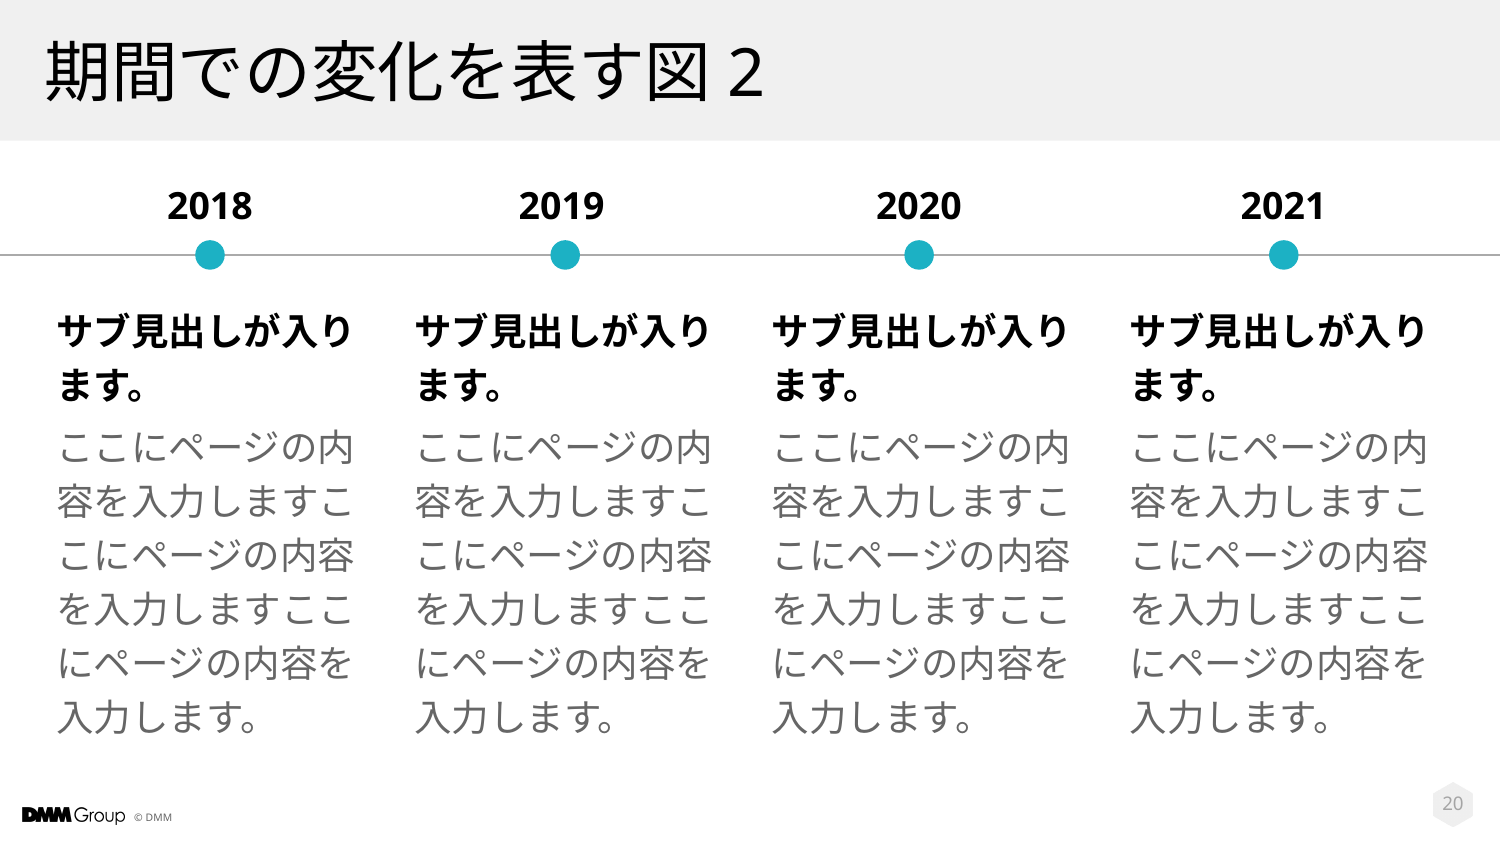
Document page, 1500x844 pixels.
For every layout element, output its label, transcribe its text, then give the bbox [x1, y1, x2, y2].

text_box [553, 264, 577, 270]
text_box サブ見出しが入ります。 [1129, 299, 1438, 408]
text_box 2018 [125, 182, 295, 228]
text_box ここにページの内容を入力しますここにページの内容を入力しますここにページの内容を入力します。 [56, 414, 365, 739]
text_box [907, 264, 931, 270]
text_box [550, 240, 580, 254]
text_box [195, 240, 225, 254]
text_box ここにページの内容を入力しますここにページの内容を入力しますここにページの内容を入力します。 [1129, 414, 1438, 739]
text_box [904, 240, 934, 254]
text_box サブ見出しが入ります。 [56, 299, 365, 408]
text_box [1269, 240, 1299, 254]
text_box ここにページの内容を入力しますここにページの内容を入力しますここにページの内容を入力します。 [414, 414, 722, 739]
picture [22, 807, 125, 825]
title 期間での変化を表す図2 [44, 0, 1451, 152]
text_box [198, 264, 222, 270]
text_box 2021 [1199, 182, 1368, 228]
text_box サブ見出しが入ります。 [771, 299, 1080, 408]
text_box [1272, 264, 1296, 270]
slide_number ‹#› [1416, 782, 1491, 827]
text_box 2020 [834, 182, 1004, 228]
text_box 2019 [477, 182, 647, 228]
text_box ここにページの内容を入力しますここにページの内容を入力しますここにページの内容を入力します。 [771, 414, 1080, 739]
text_box サブ見出しが入ります。 [414, 299, 722, 408]
